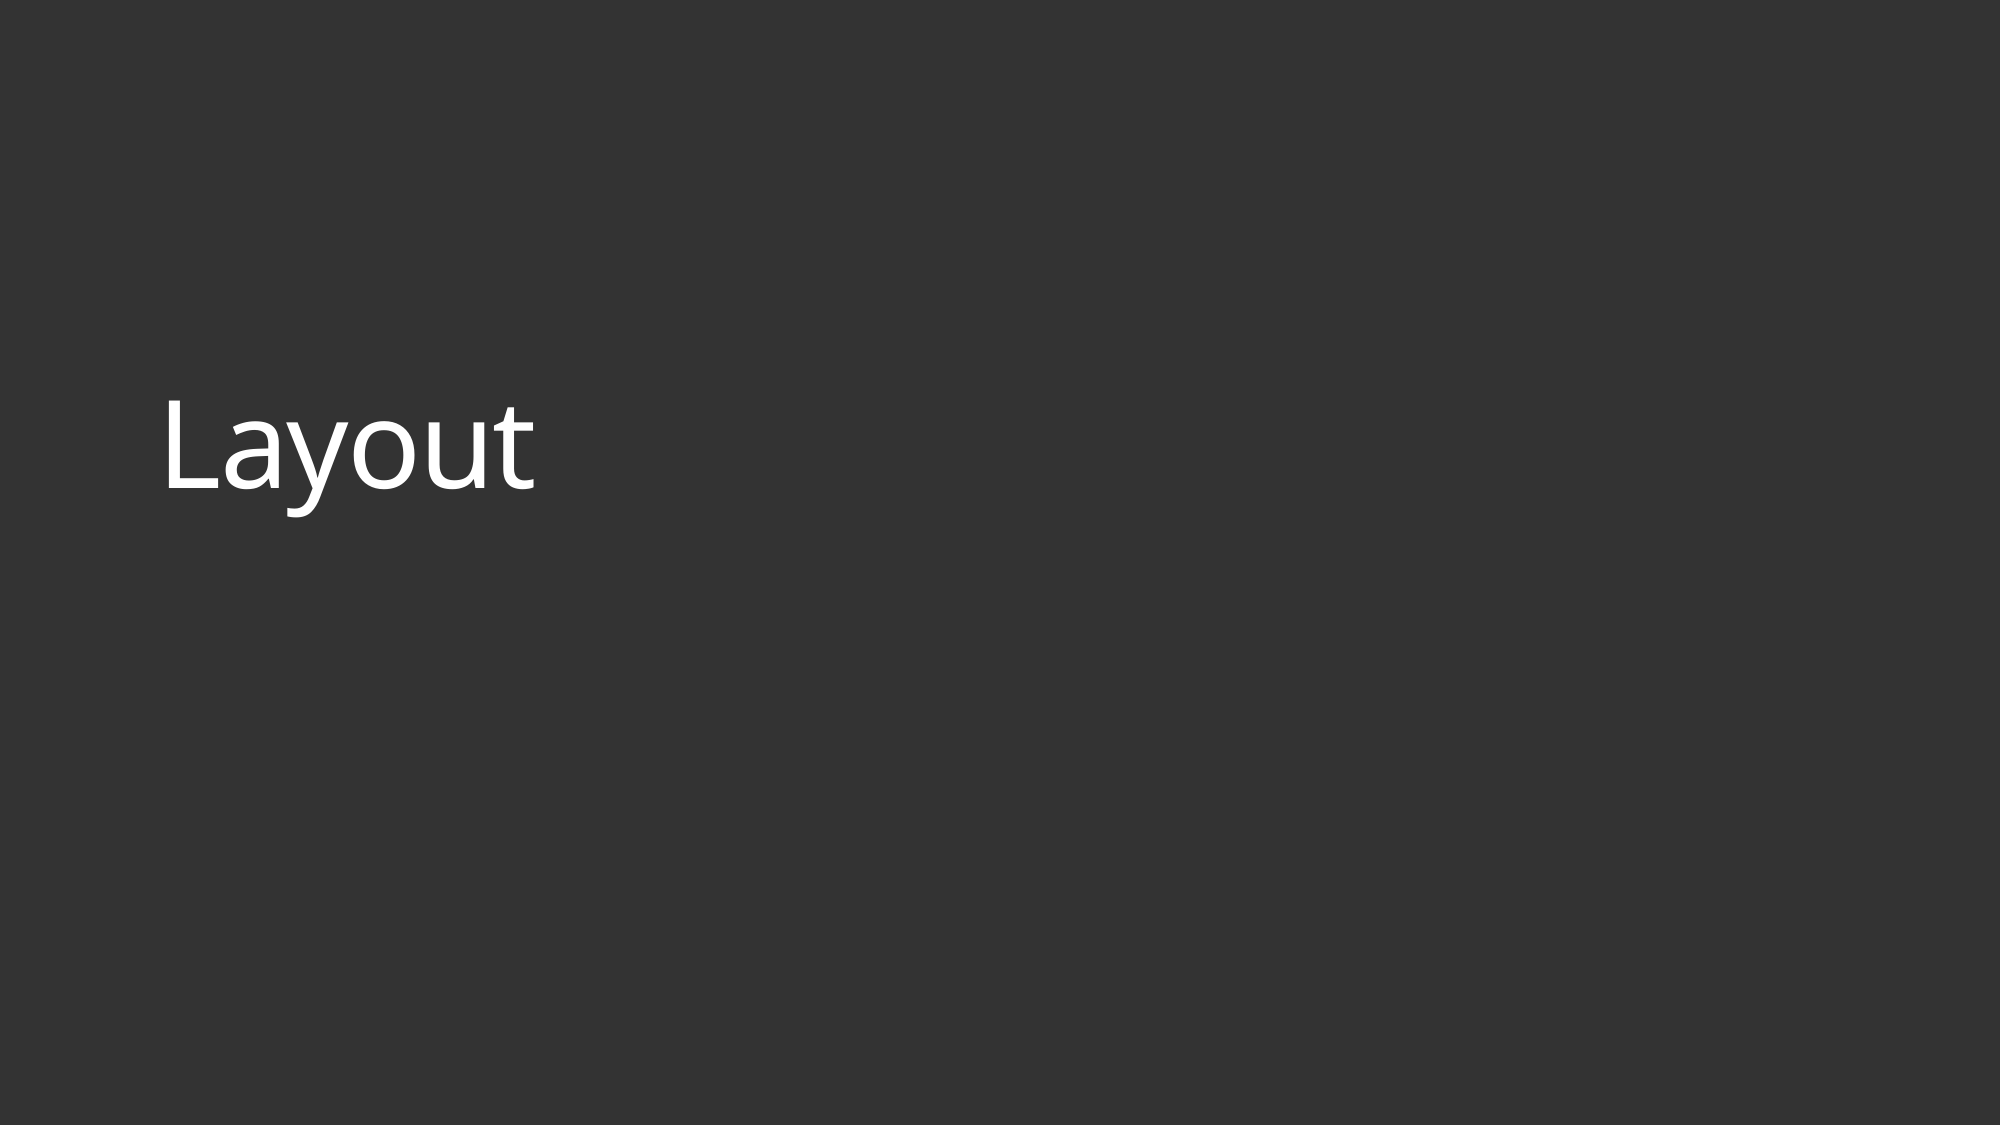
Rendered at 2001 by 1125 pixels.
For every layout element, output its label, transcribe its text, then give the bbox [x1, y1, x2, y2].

title Layout [133, 367, 1956, 531]
